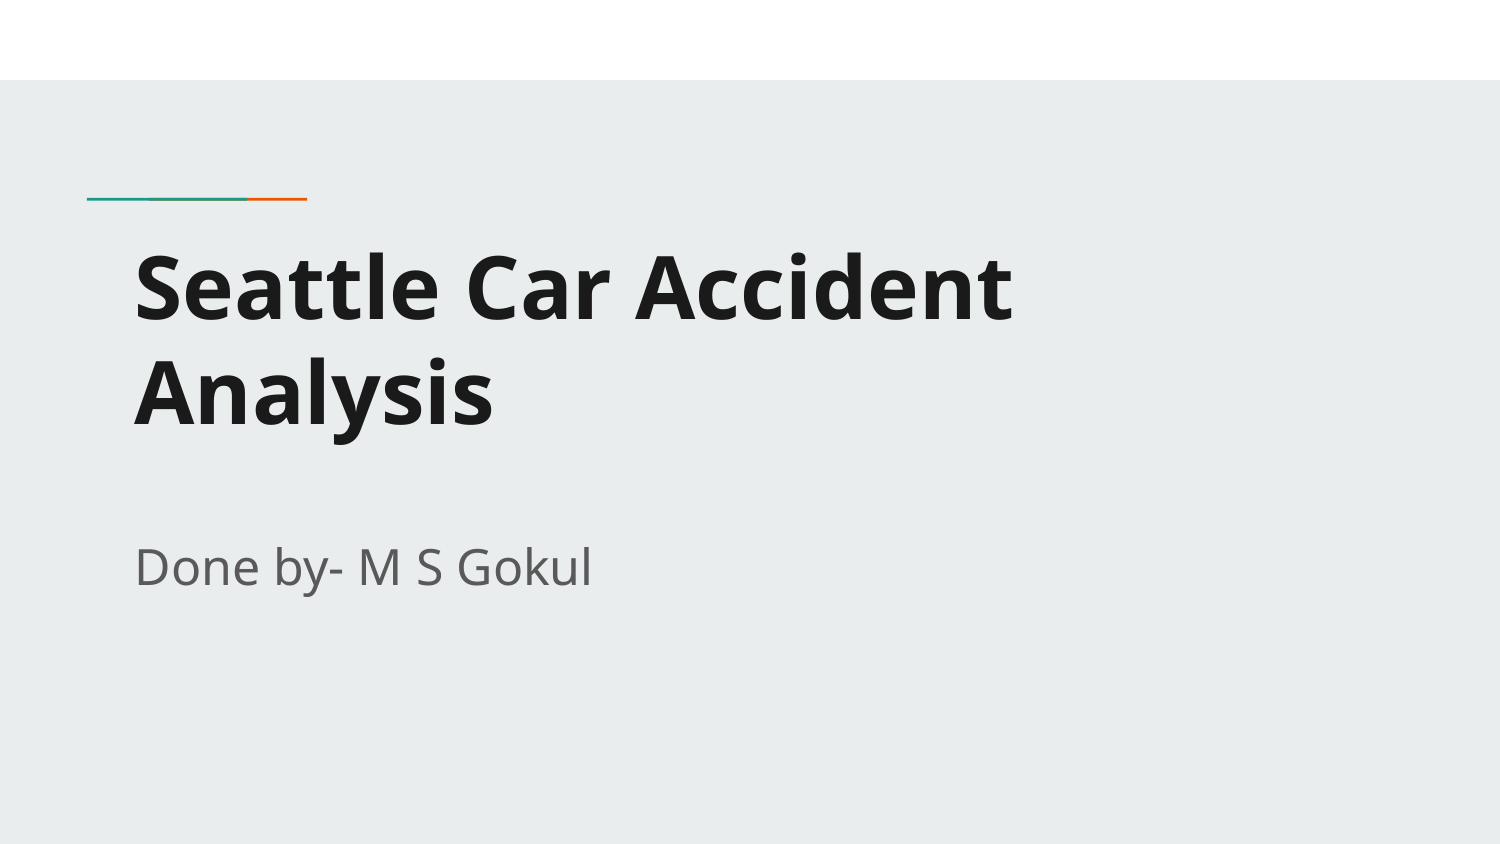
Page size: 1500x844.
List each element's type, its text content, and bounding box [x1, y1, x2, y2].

title Seattle Car Accident Analysis [119, 216, 1381, 490]
subtitle Done by- M S Gokul [119, 520, 1381, 610]
